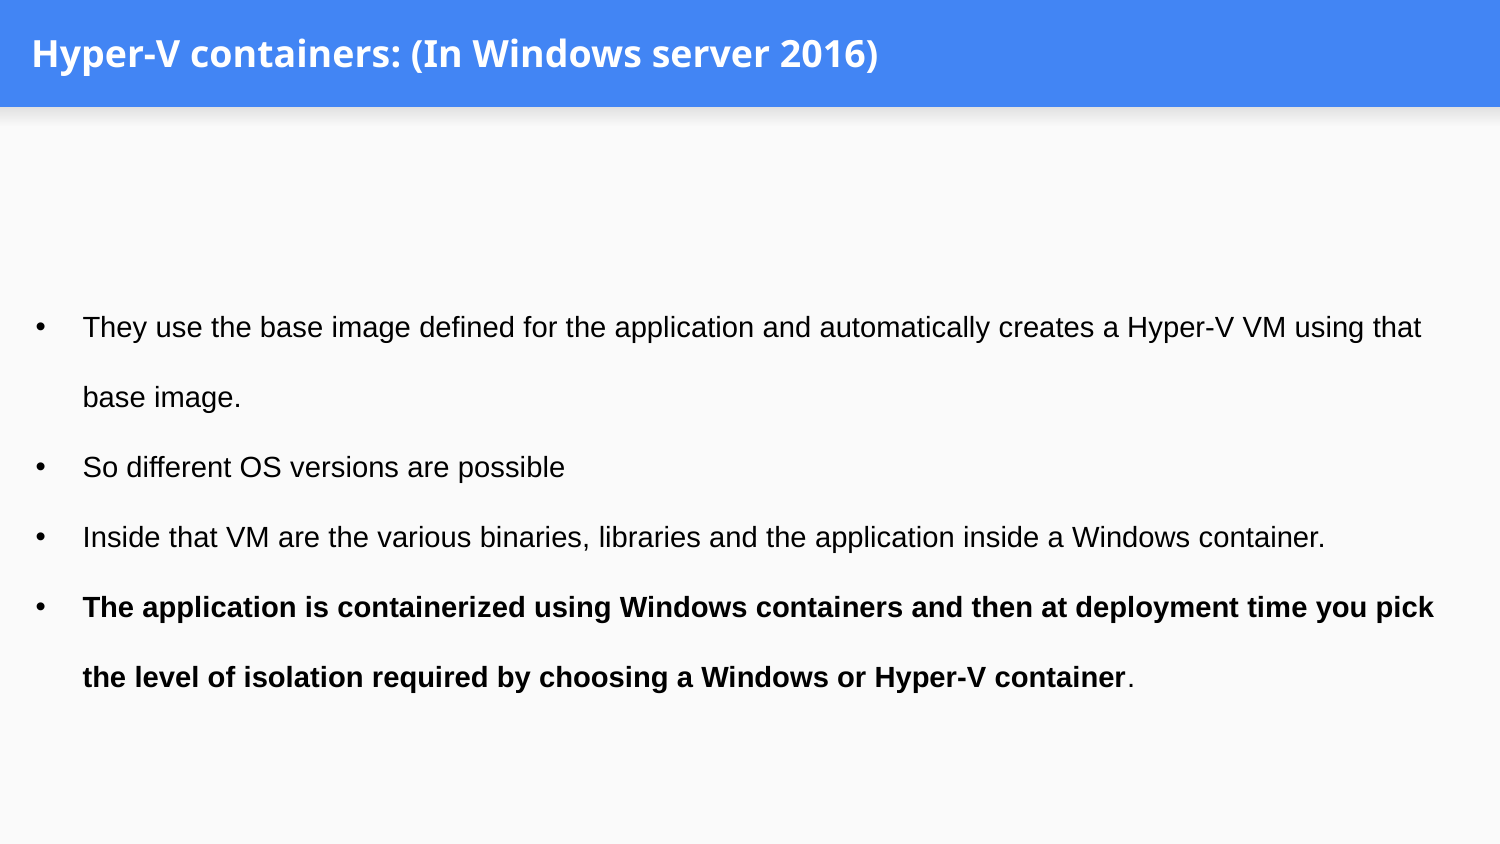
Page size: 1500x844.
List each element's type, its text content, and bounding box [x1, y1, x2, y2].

text_box They use the base image defined for the application and automatically creates a Hyper-V VM using that base image. So different OS versions are possible Inside that VM are the various binaries, libraries and the application inside a Windows container. The application is containerized using Windows containers and then at deployment time you pick the level of isolation required by choosing a Windows or Hyper-V container. [20, 127, 1500, 840]
title Hyper-V containers: (In Windows server 2016) [16, 2, 1464, 102]
